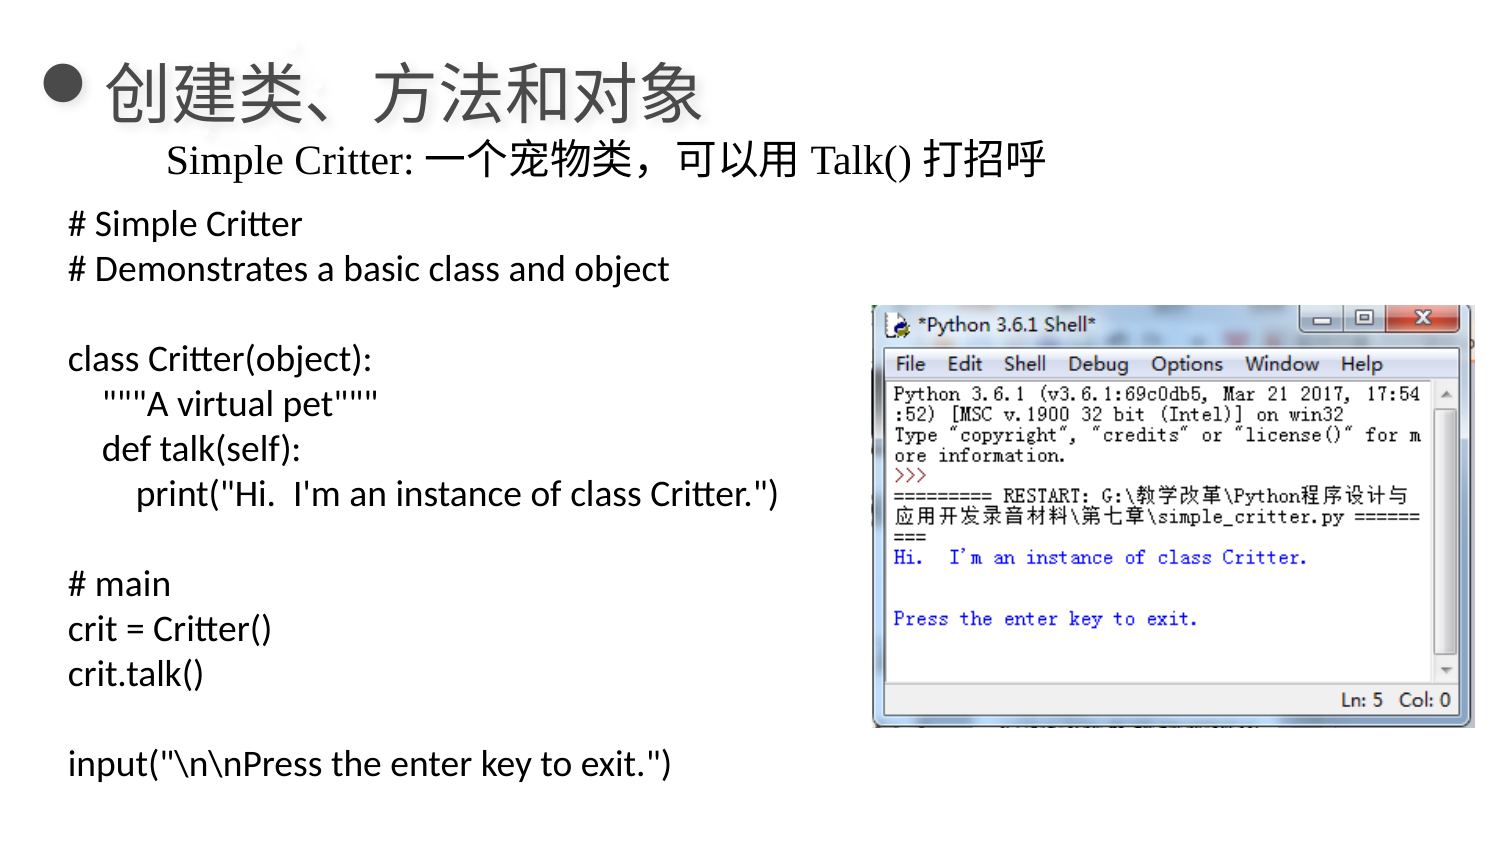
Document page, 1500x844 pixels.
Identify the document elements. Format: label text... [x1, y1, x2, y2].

picture [194, 29, 346, 182]
text_box 创建类、方法和对象 [23, 4, 721, 140]
text_box # Simple Critter # Demonstrates a basic class and object class Critter(object): """A virtual pet""" def talk(self): print("Hi. I'm an instance of class Critter.") # main crit = Critter() crit.talk() input("\n\nPress the enter key to exit.") [53, 191, 810, 791]
text_box Simple Critter:一个宠物类，可以用Talk()打招呼 [106, 100, 1117, 191]
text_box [871, 305, 1476, 729]
